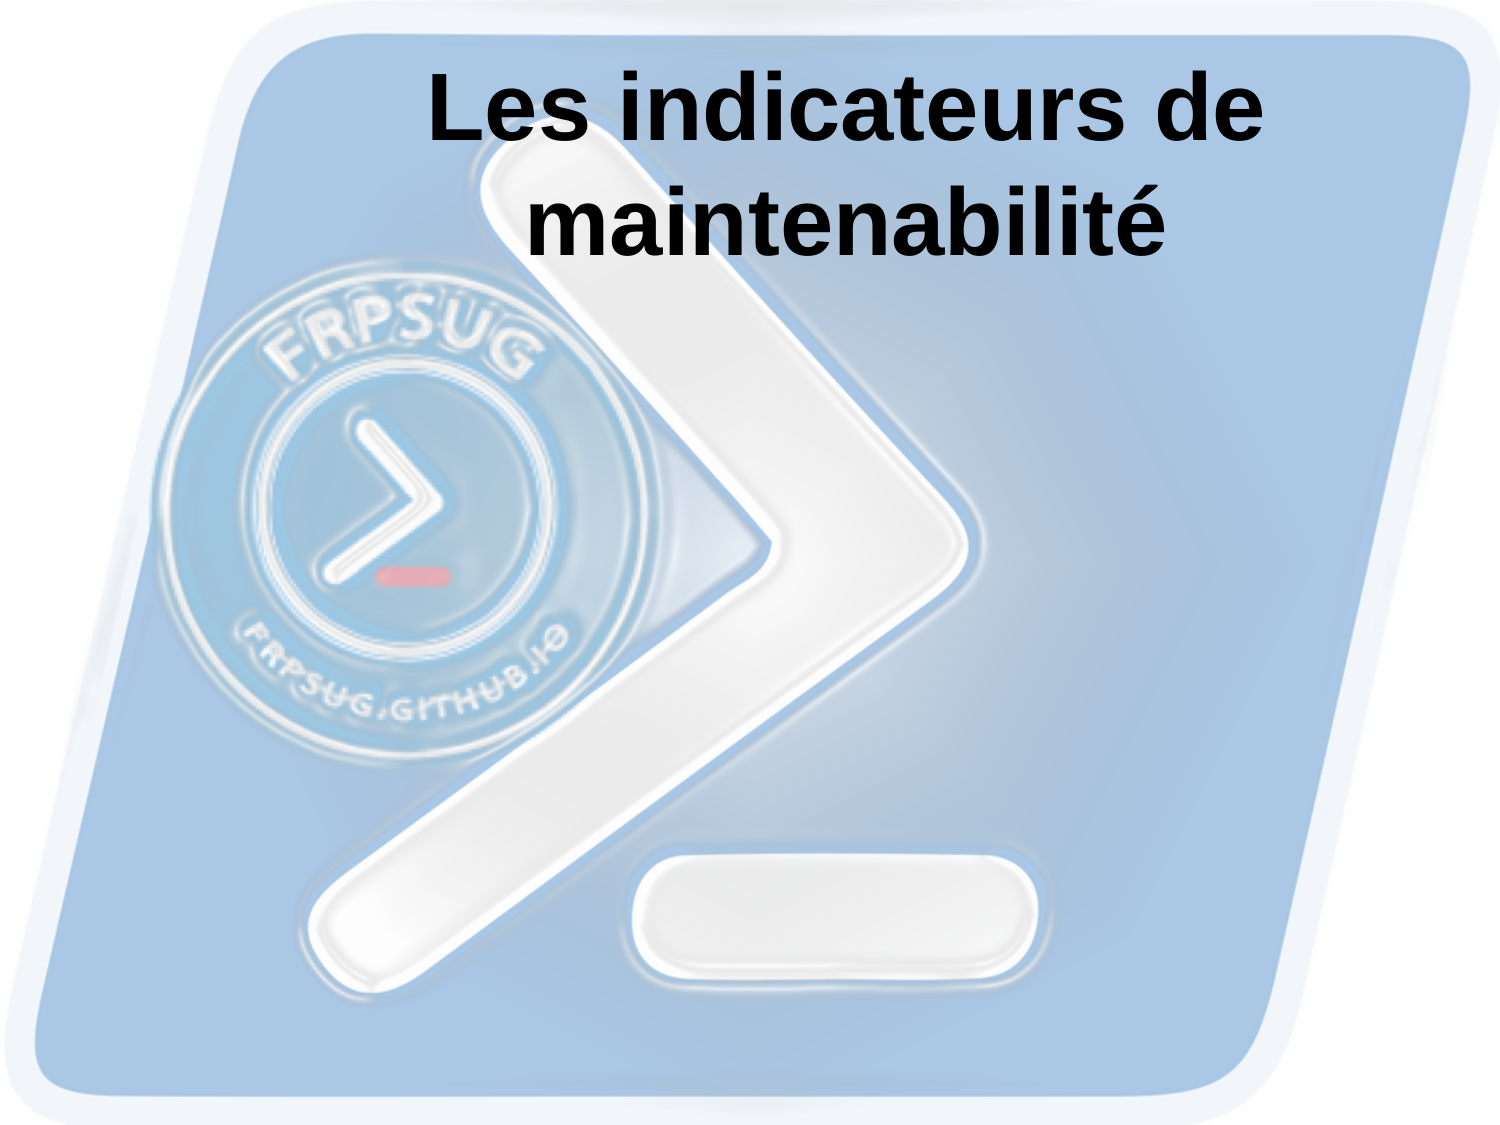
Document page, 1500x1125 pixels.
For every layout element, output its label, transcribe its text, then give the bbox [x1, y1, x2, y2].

title Les indicateurs de maintenabilité [312, 37, 1381, 225]
